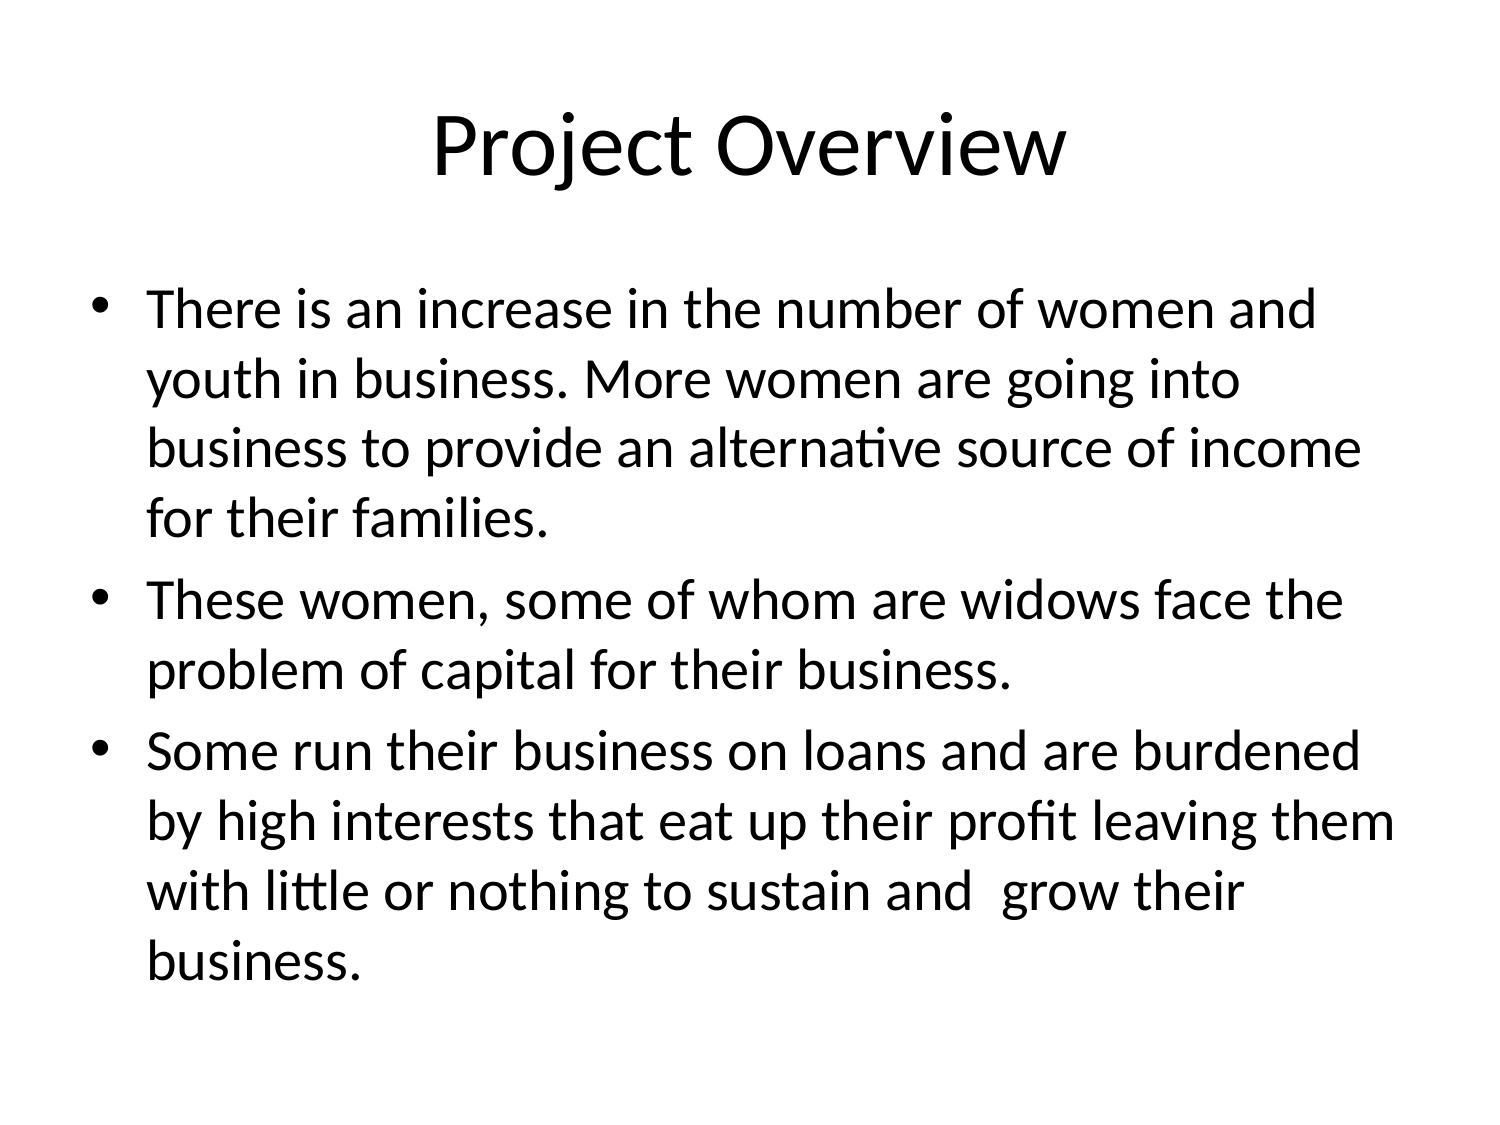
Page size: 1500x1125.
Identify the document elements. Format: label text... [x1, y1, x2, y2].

list There is an increase in the number of women and youth in business. More women are going into business to provide an alternative source of income for their families. These women, some of whom are widows face the problem of capital for their business. Some run their business on loans and are burdened by high interests that eat up their profit leaving them with little or nothing to sustain and grow their business. [75, 262, 1425, 1005]
title Project Overview [75, 45, 1425, 233]
